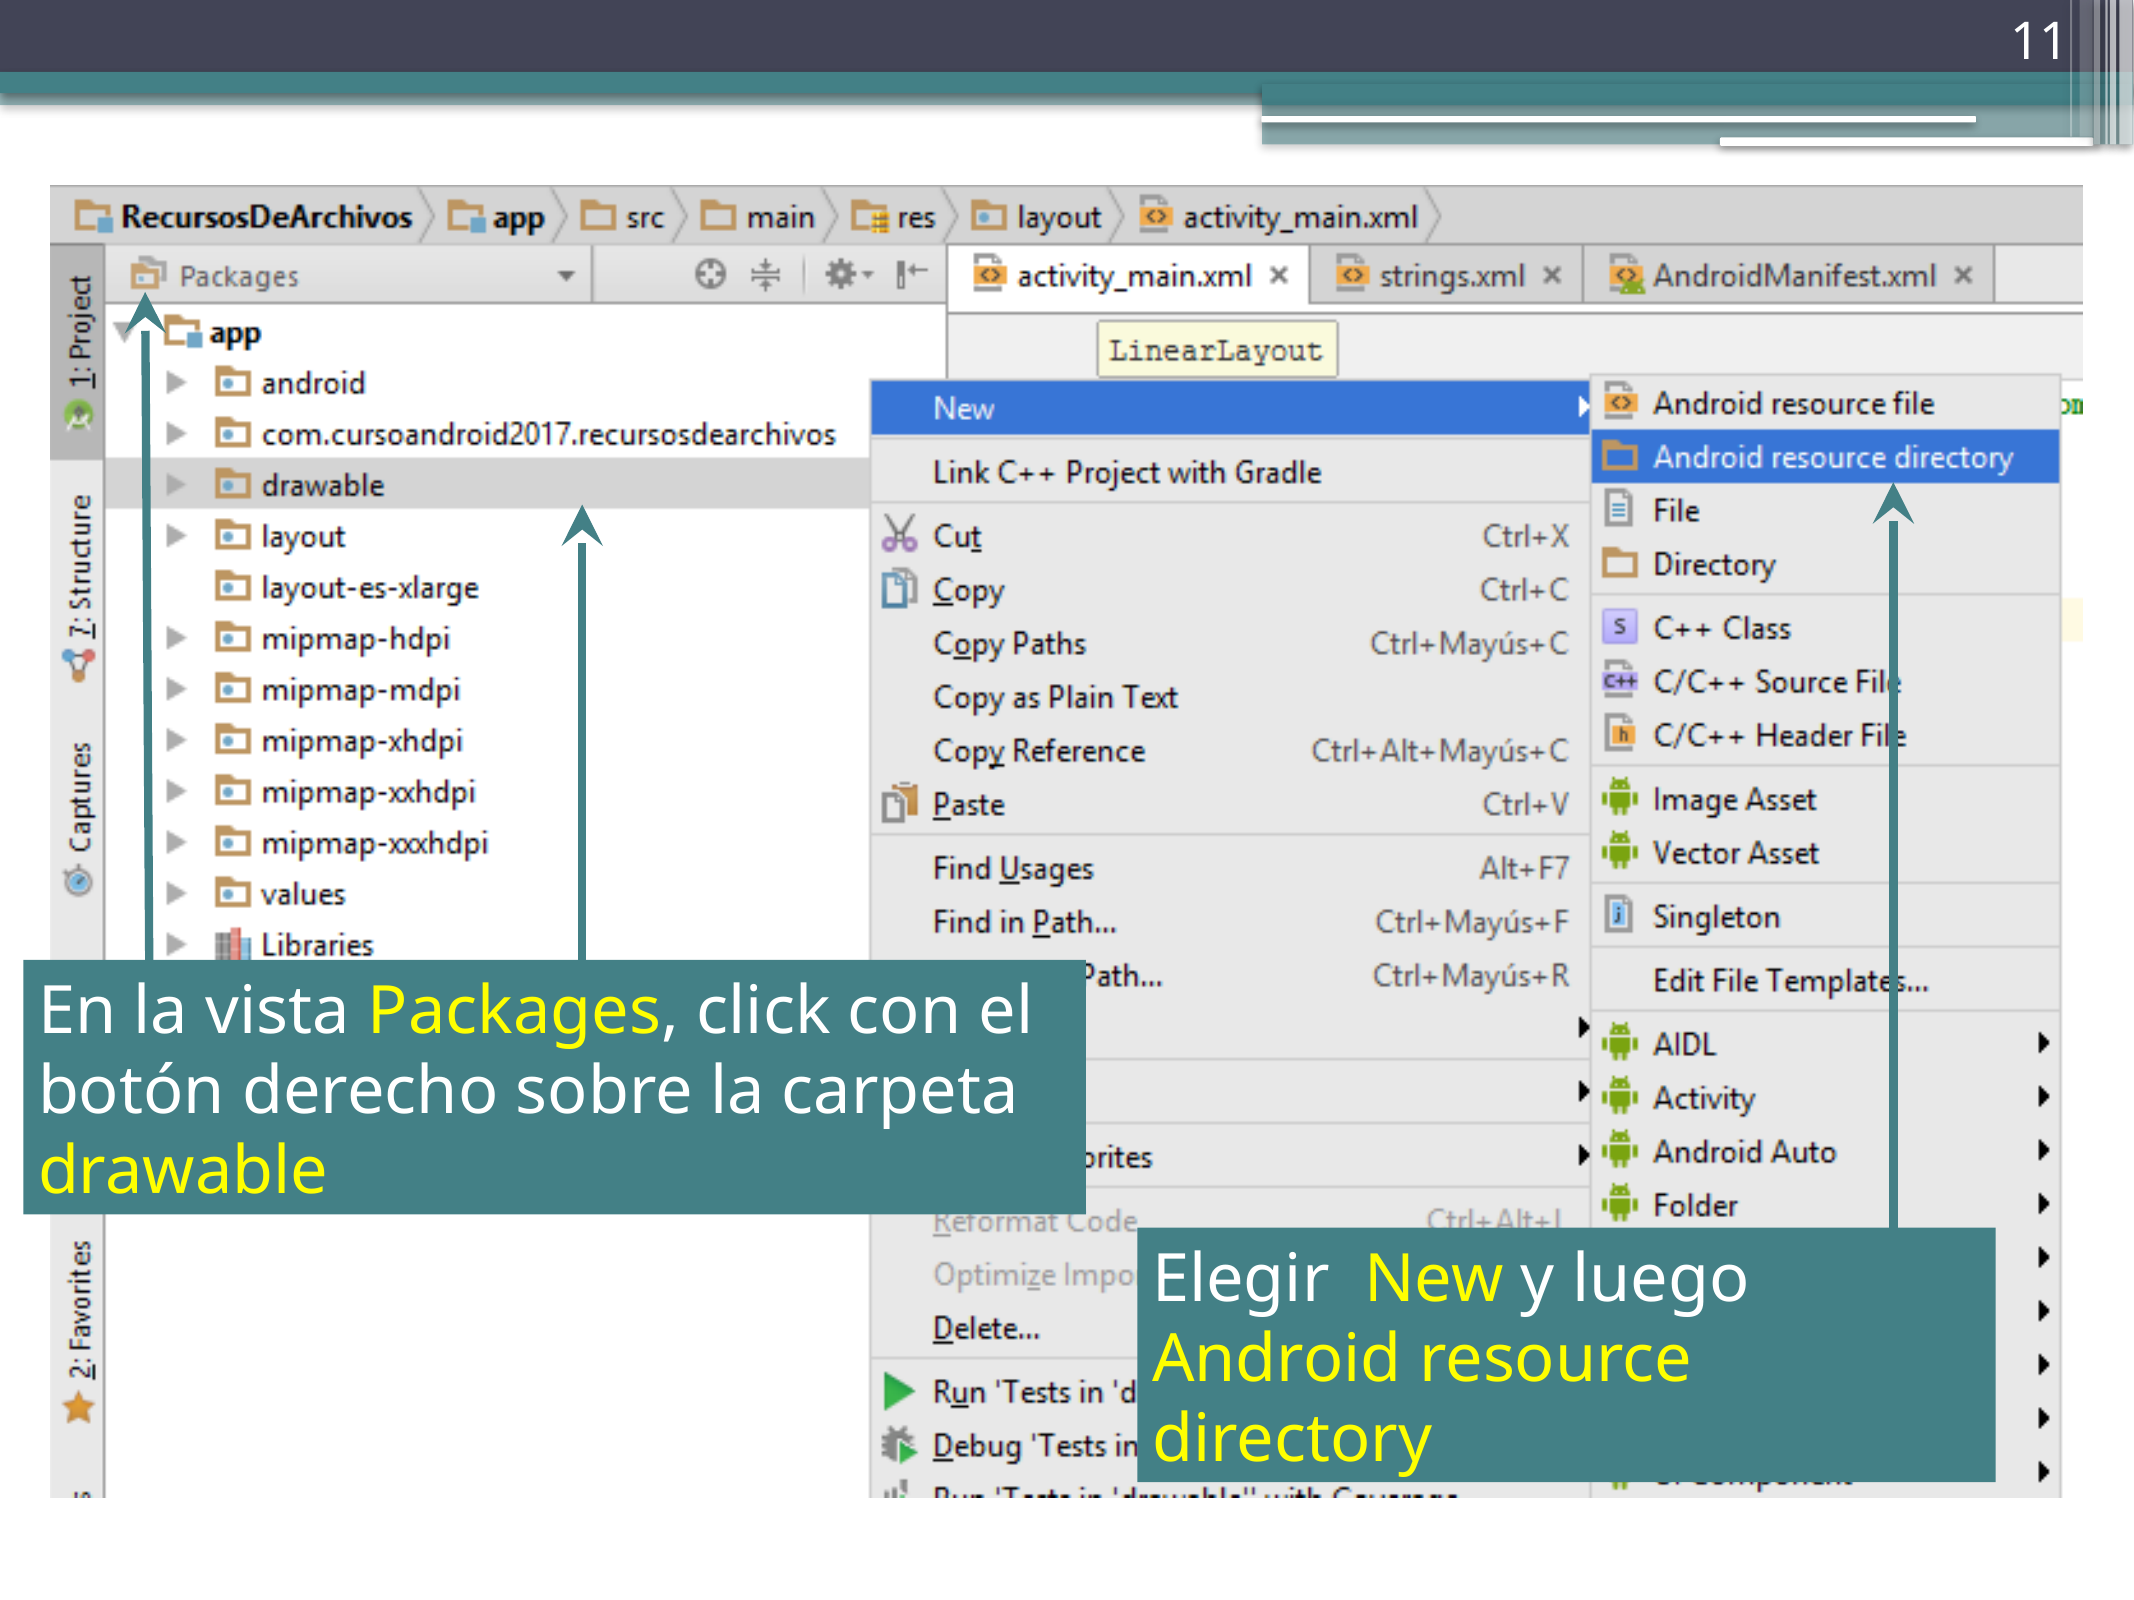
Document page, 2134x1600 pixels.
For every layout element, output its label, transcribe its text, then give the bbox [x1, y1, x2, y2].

picture [50, 185, 2083, 1498]
slide_number 11 [1907, 0, 2085, 86]
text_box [1137, 481, 1996, 1405]
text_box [23, 291, 1087, 1218]
